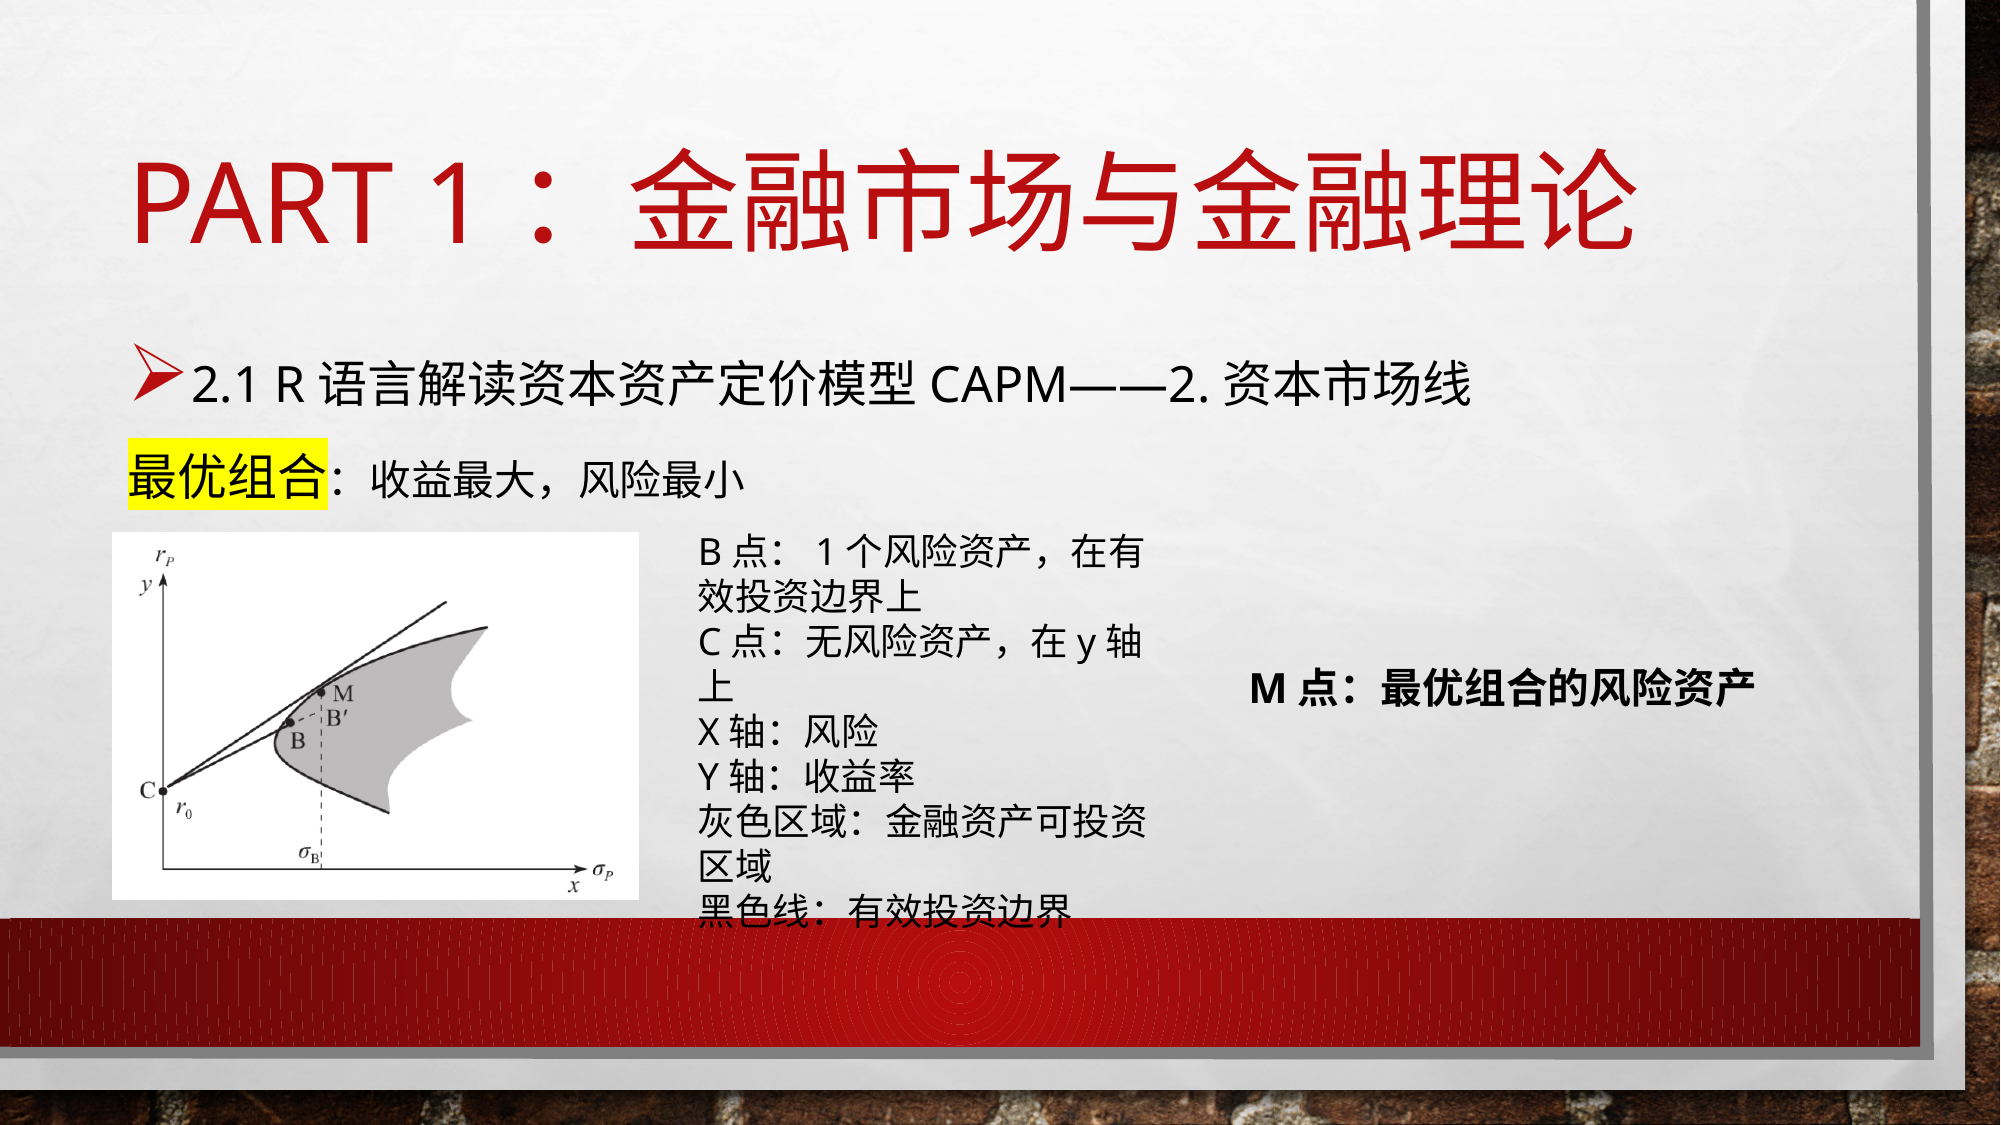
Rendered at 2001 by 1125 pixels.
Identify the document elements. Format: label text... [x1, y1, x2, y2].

list 2.1 R语言解读资本资产定价模型CAPM——2.资本市场线 最优组合：收益最大，风险最小 [112, 290, 1818, 835]
picture [112, 532, 640, 900]
text_box B点：1个风险资产，在有效投资边界上 C点：无风险资产，在y轴上 X轴：风险 Y轴：收益率 灰色区域：金融资产可投资区域 黑色线：有效投资边界 [683, 521, 1170, 941]
text_box M点：最优组合的风险资产 [1233, 654, 1954, 720]
picture [0, 0, 2000, 1125]
title Part 1：金融市场与金融理论 [112, 112, 1818, 290]
